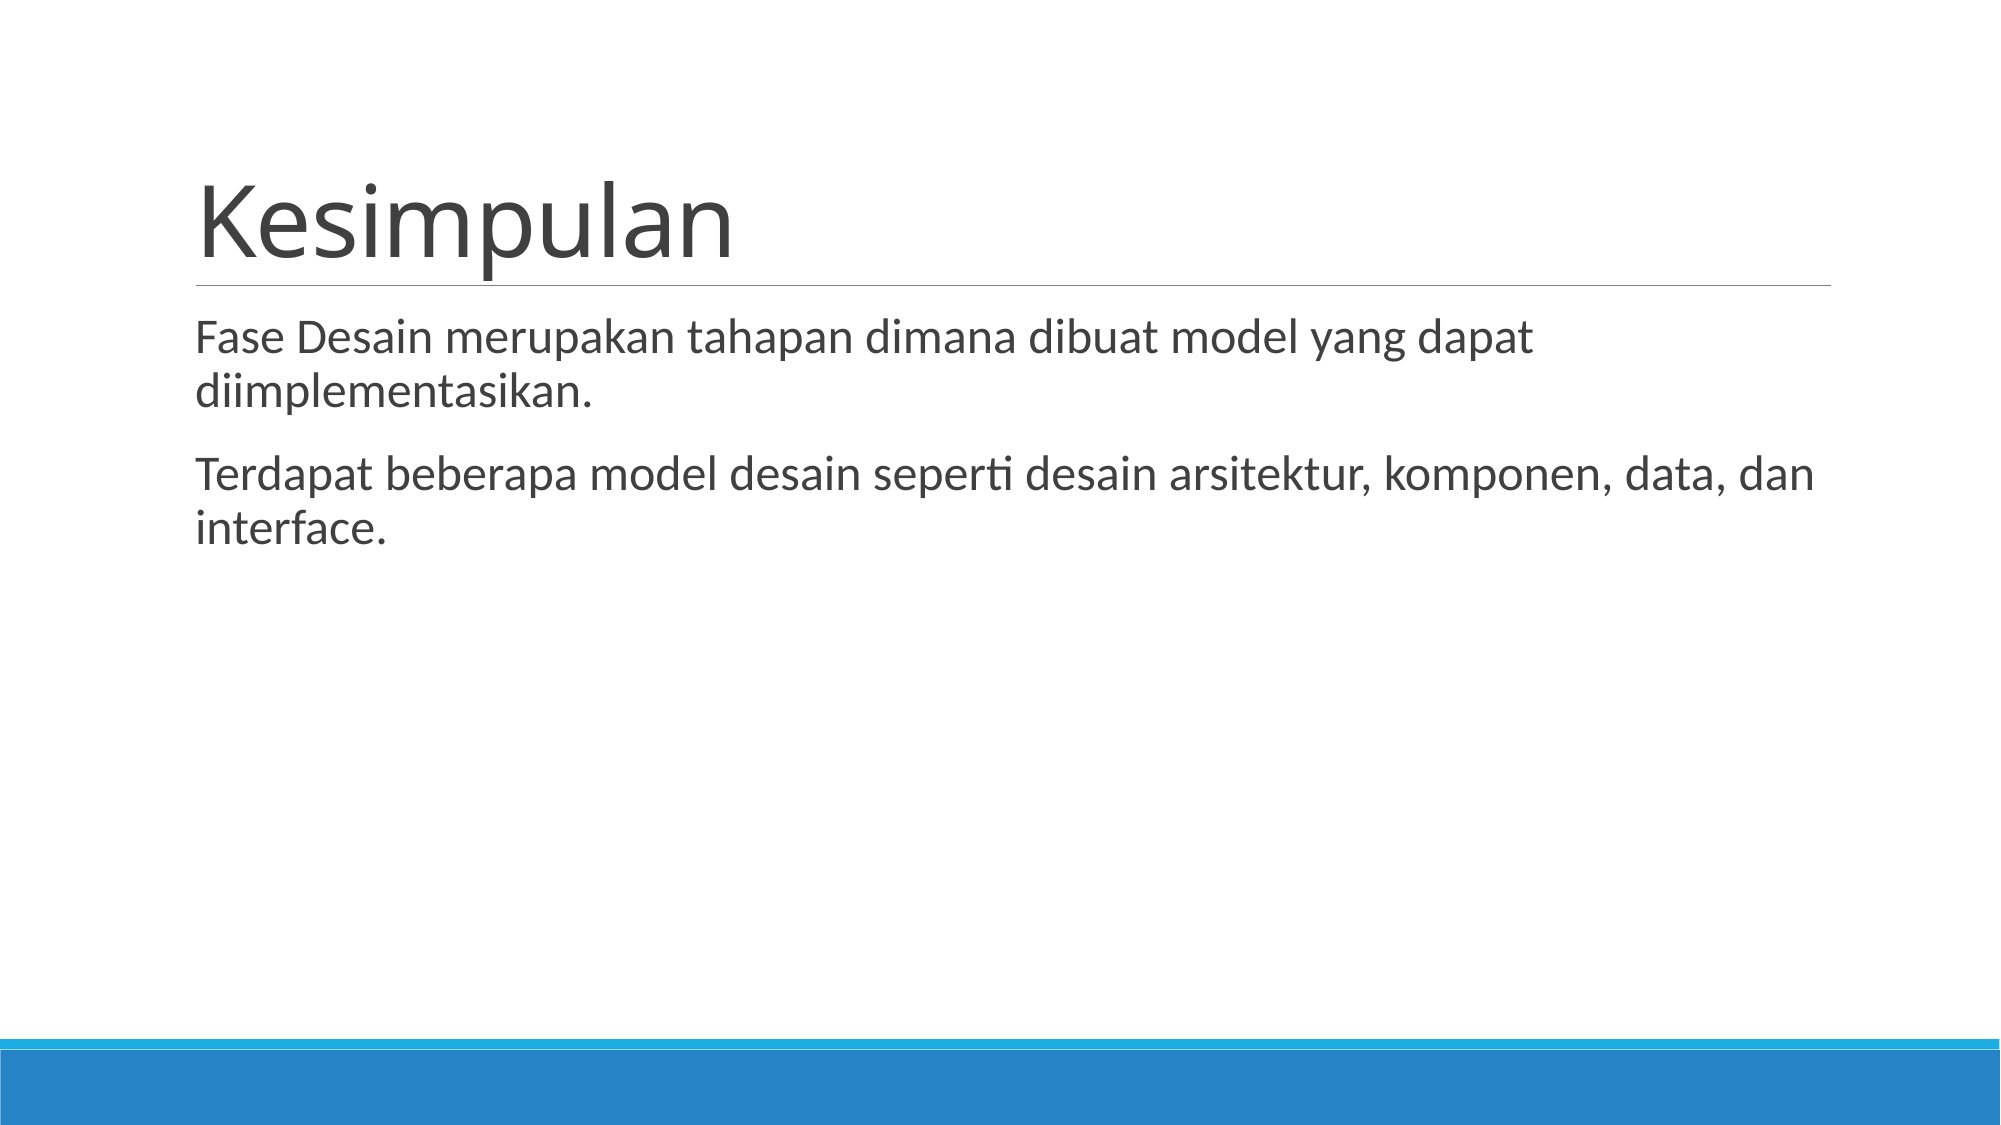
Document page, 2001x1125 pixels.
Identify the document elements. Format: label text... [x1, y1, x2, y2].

list Fase Desain merupakan tahapan dimana dibuat model yang dapat diimplementasikan. Terdapat beberapa model desain seperti desain arsitektur, komponen, data, dan interface. [180, 302, 1830, 963]
title Kesimpulan [180, 47, 1830, 285]
